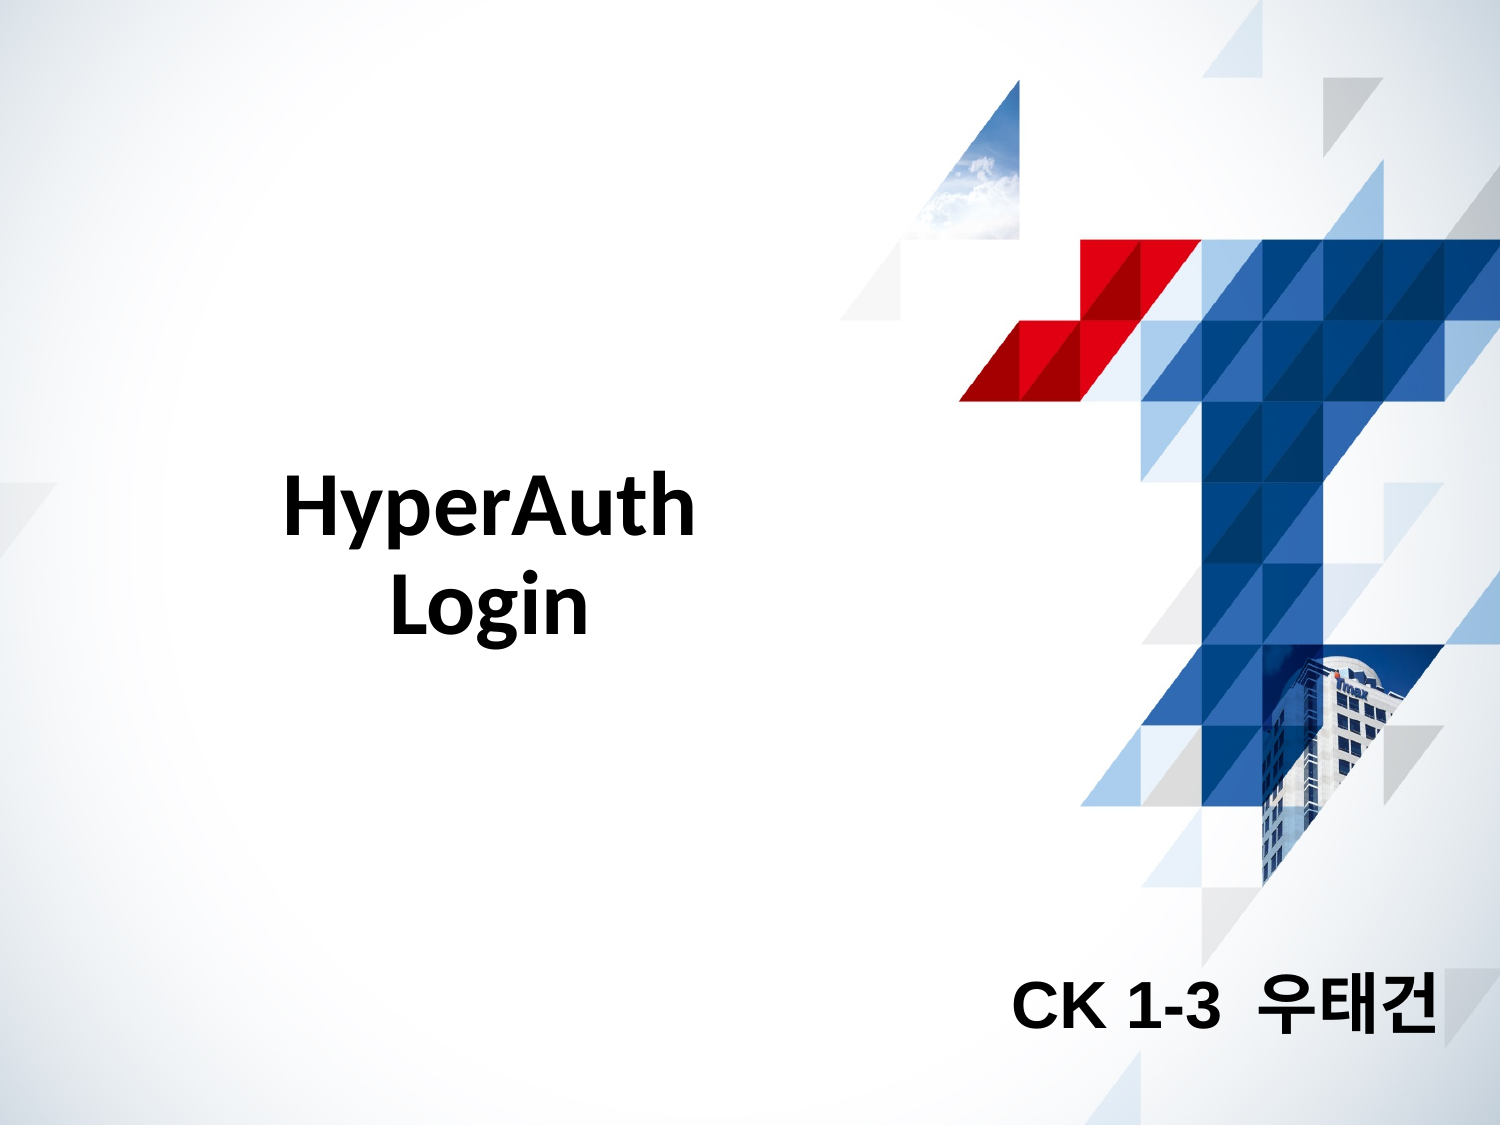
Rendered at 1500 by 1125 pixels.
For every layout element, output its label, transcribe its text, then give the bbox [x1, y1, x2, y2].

title HyperAuth Login [89, 315, 891, 662]
picture [0, 0, 1500, 1125]
text_box CK 1-3 우태건 [996, 923, 1500, 1050]
